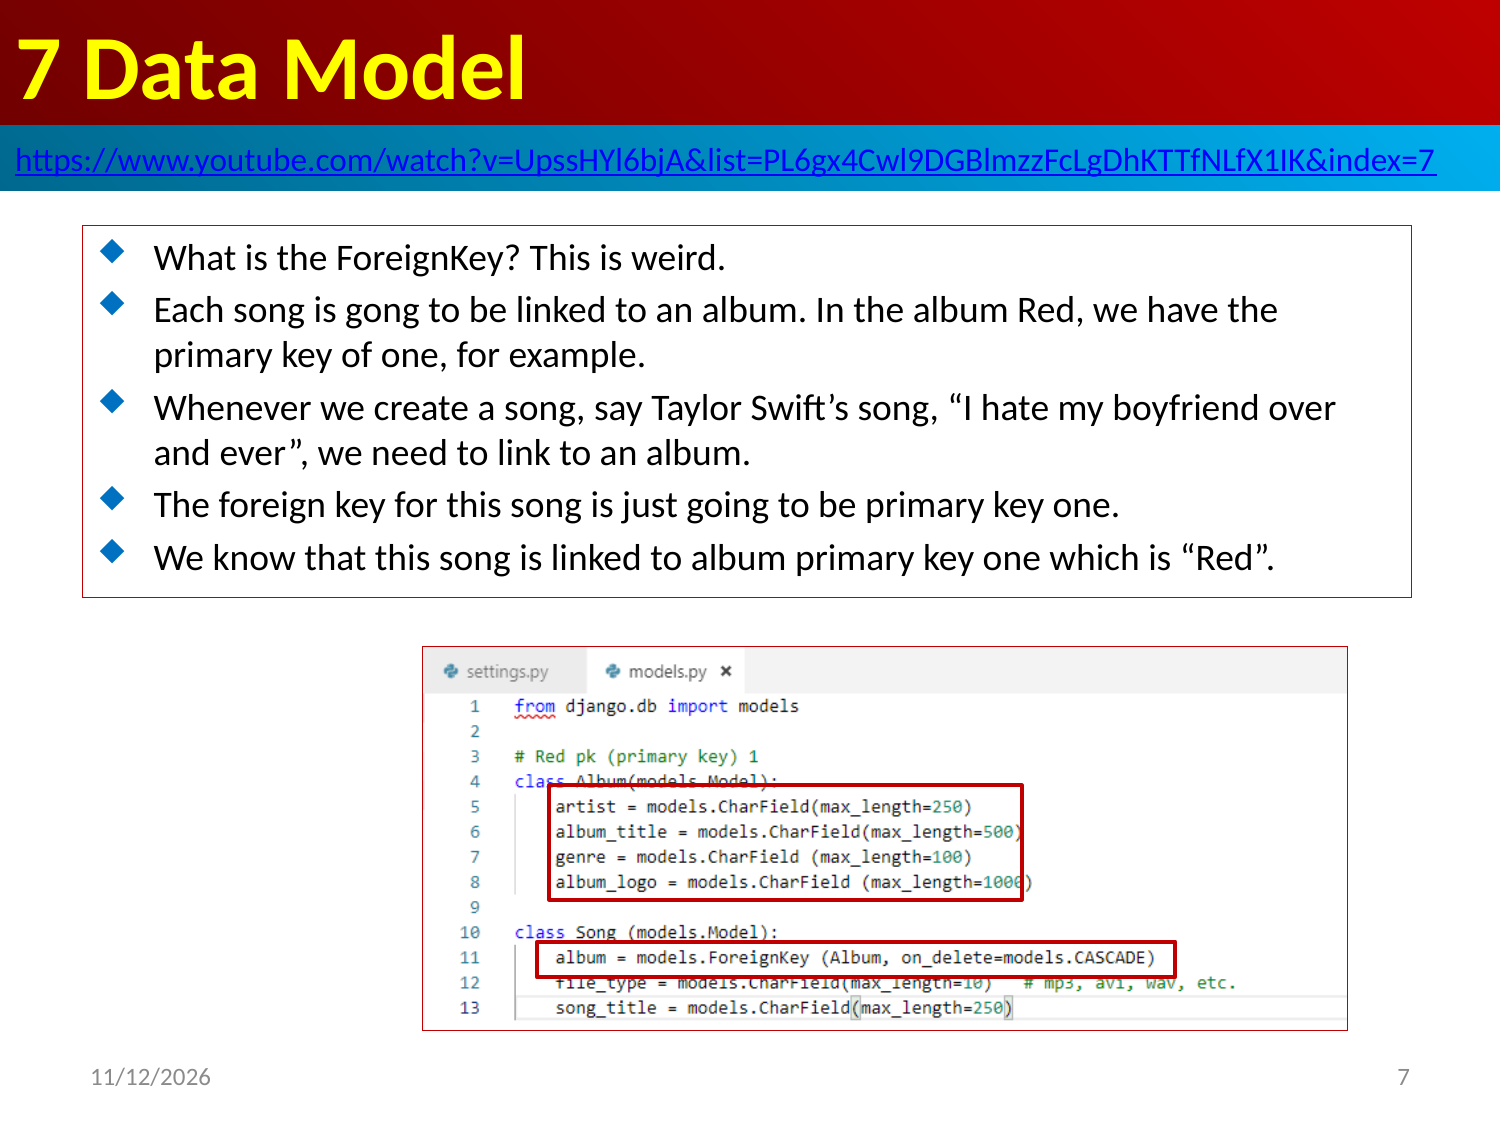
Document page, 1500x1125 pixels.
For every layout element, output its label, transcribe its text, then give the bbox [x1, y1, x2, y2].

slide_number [75, 1042, 425, 1109]
slide_number 7 [1074, 1042, 1425, 1109]
subtitle What is the ForeignKey? This is weird. Each song is gong to be linked to an album. In the album Red, we have the primary key of one, for example. Whenever we create a song, say Taylor Swift’s song, “I hate my boyfriend over and ever”, we need to link to an album. The foreign key for this song is just going to be primary key one. We know that this song is linked to album primary key one which is “Red”. [82, 225, 1412, 598]
title 7 Data Model [0, 0, 1500, 125]
picture [422, 645, 1349, 1031]
text_box https://www.youtube.com/watch?v=UpssHYl6bjA&list=PL6gx4Cwl9DGBlmzzFcLgDhKTTfNLfX1IK&index=7 [0, 125, 1500, 191]
